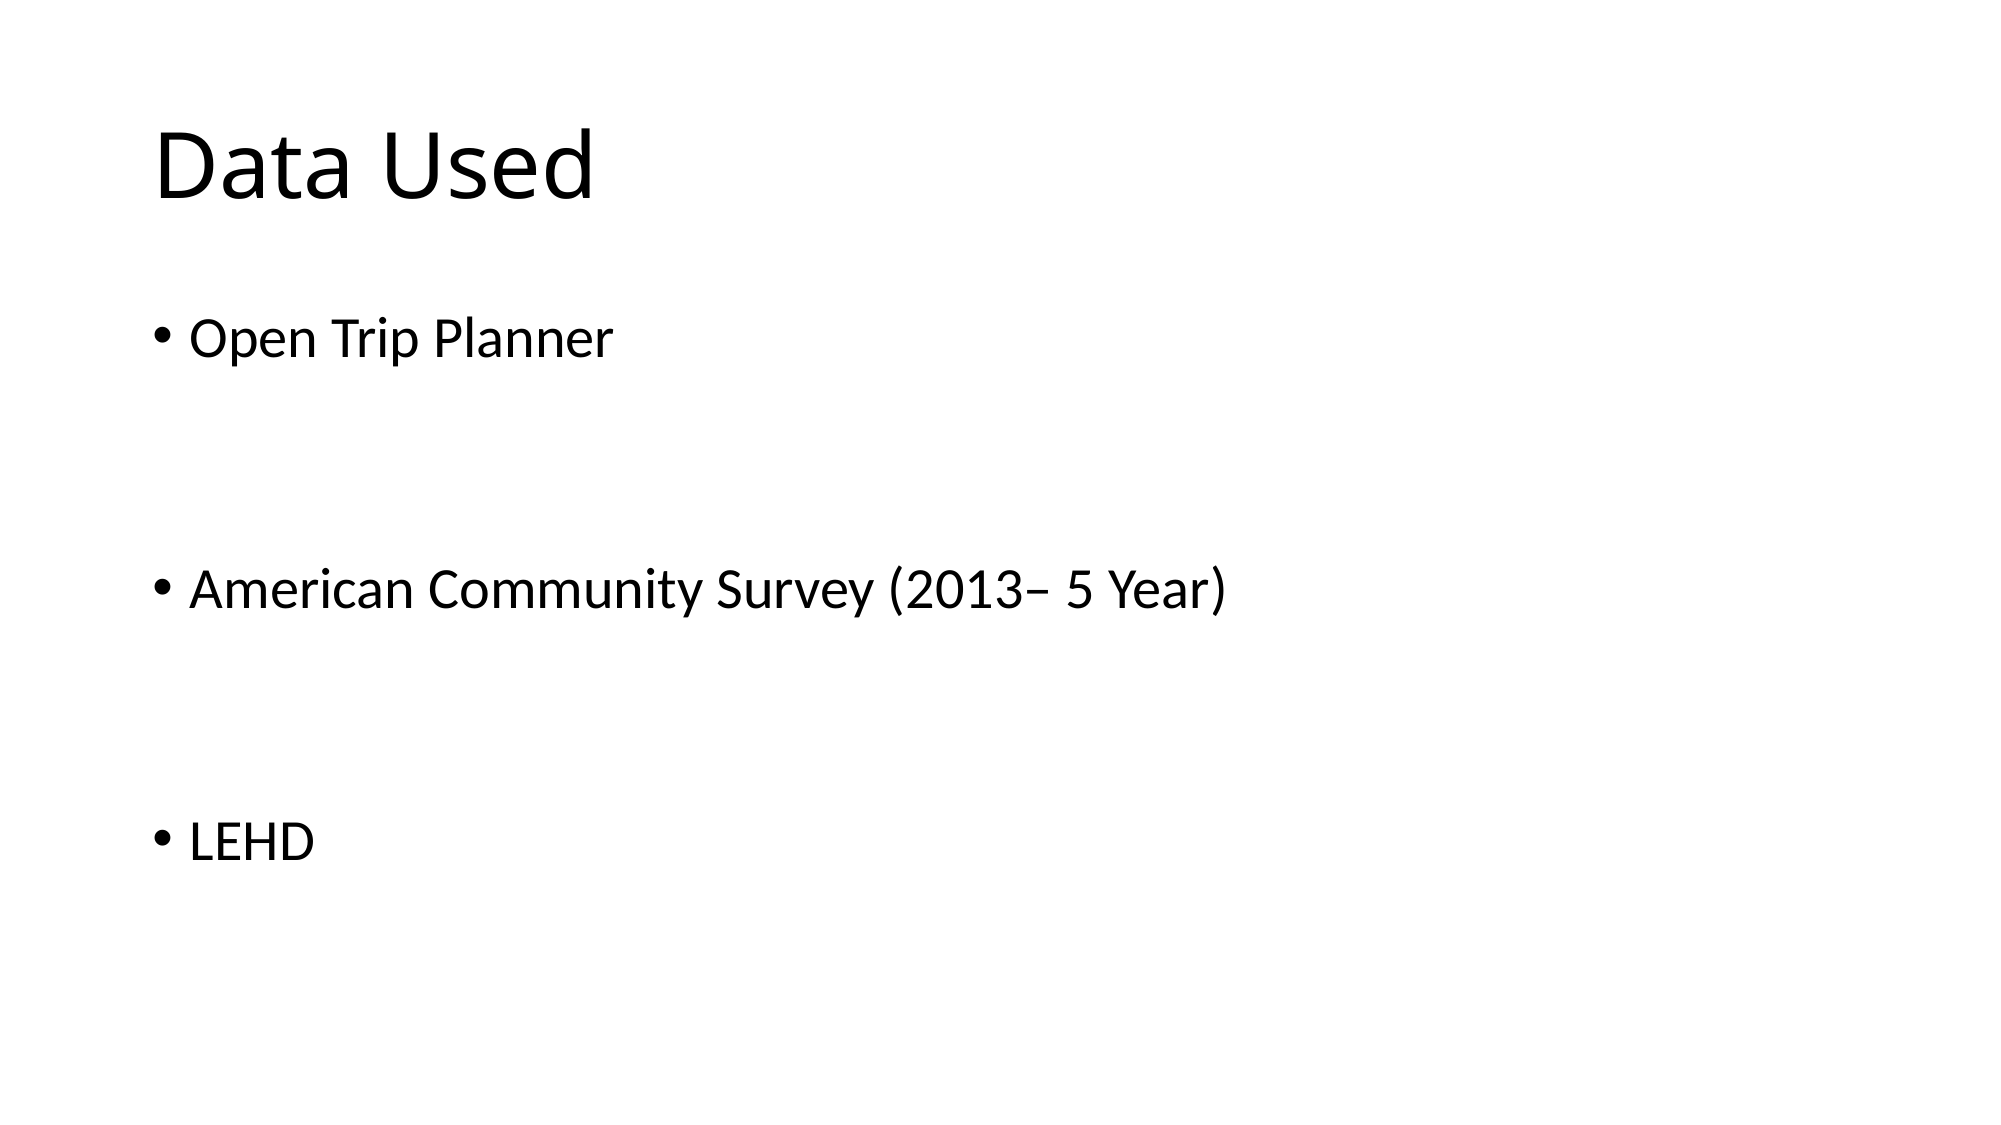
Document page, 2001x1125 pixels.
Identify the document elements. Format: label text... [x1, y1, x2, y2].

list Open Trip Planner American Community Survey (2013– 5 Year) LEHD [137, 299, 1863, 1014]
title Data Used [137, 59, 1863, 278]
